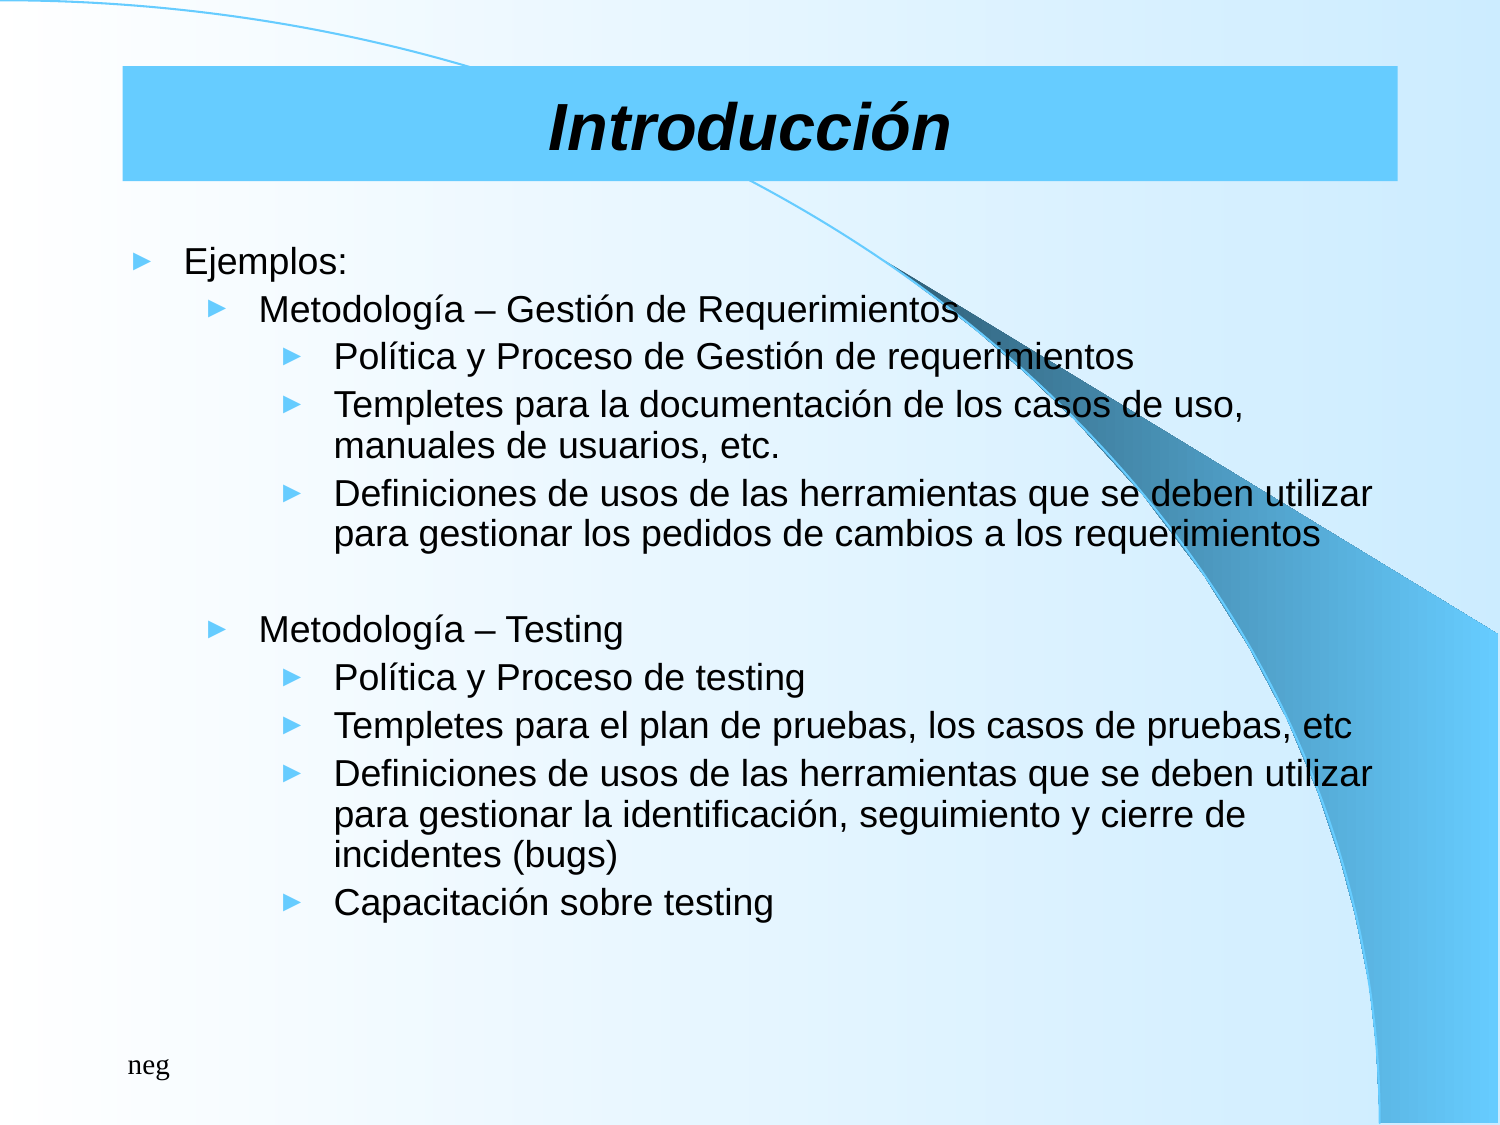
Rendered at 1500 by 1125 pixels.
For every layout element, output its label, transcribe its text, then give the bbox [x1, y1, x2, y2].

slide_number neg [112, 1050, 426, 1101]
title Introducción [122, 65, 1398, 182]
text_box Ejemplos: Metodología – Gestión de Requerimientos Política y Proceso de Gestión de requerimientos Templetes para la documentación de los casos de uso, manuales de usuarios, etc. Definiciones de usos de las herramientas que se deben utilizar para gestionar los pedidos de cambios a los requerimientos Metodología – Testing Política y Proceso de testing Templetes para el plan de pruebas, los casos de pruebas, etc Definiciones de usos de las herramientas que se deben utilizar para gestionar la identificación, seguimiento y cierre de incidentes (bugs) Capacitación sobre testing [112, 234, 1407, 1050]
